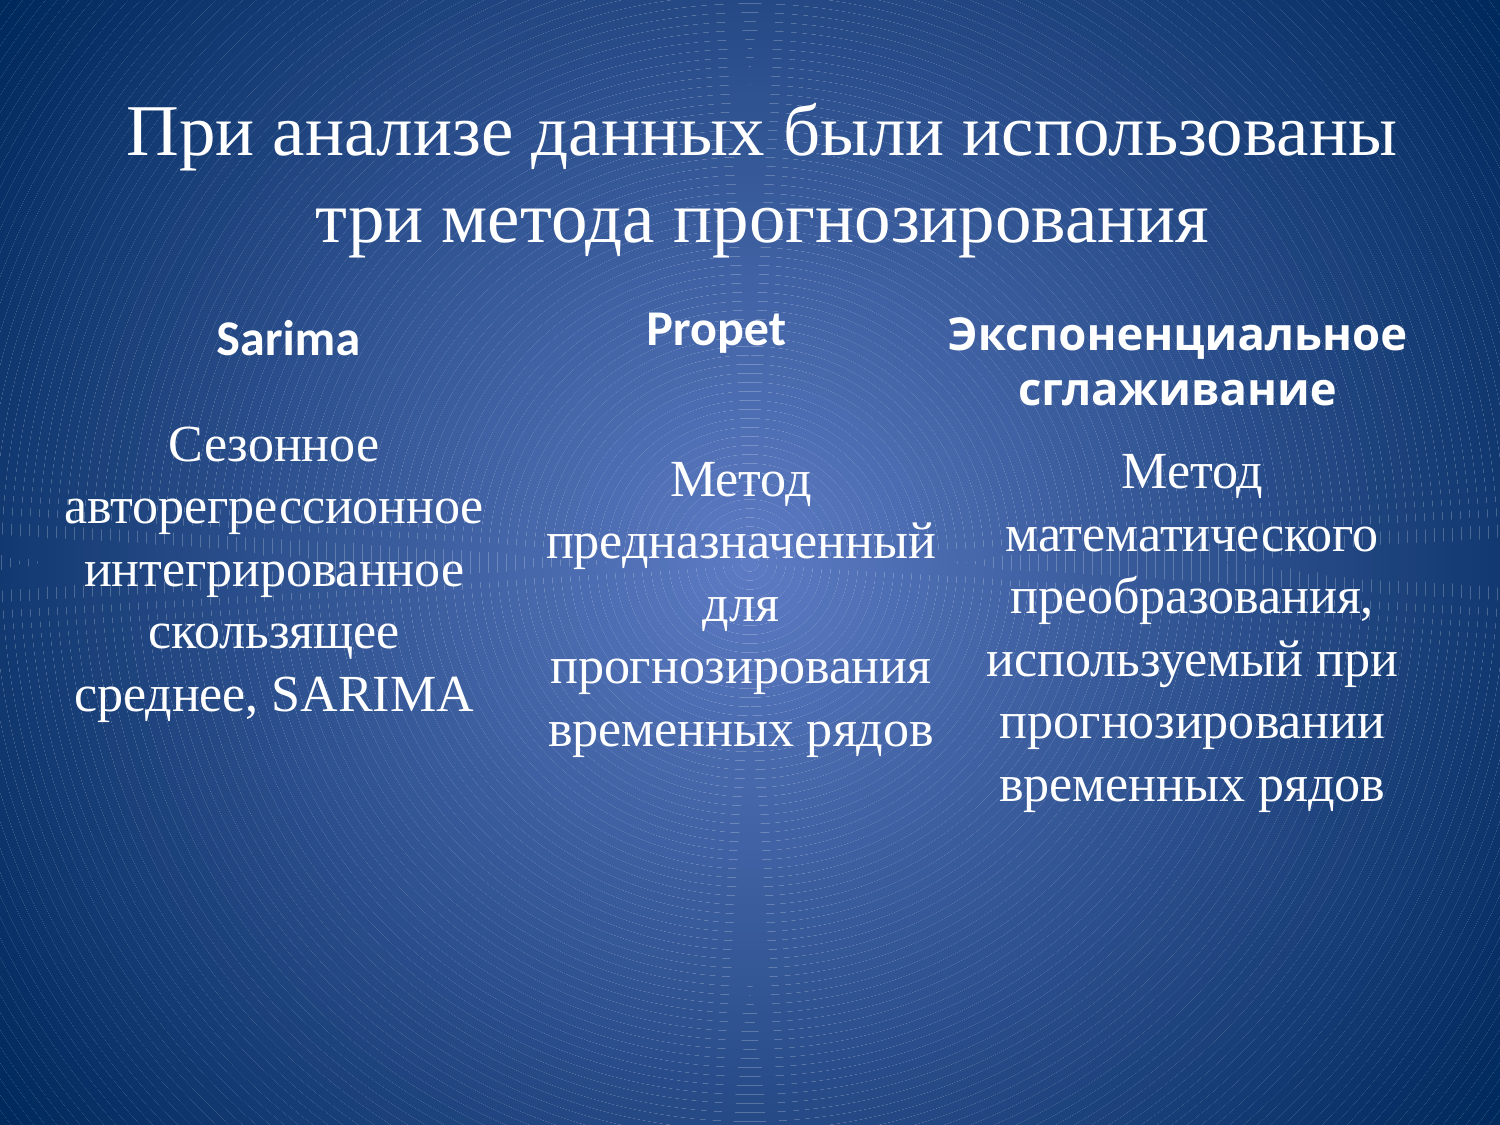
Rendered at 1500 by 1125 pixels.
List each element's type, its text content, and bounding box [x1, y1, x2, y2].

list Сезонное авторегрессионное интегрированное скользящее среднее, SARIMA [46, 401, 502, 799]
list Propet [547, 273, 885, 379]
text_box Метод математического преобразования, используемый при прогнозировании временных рядов [964, 425, 1421, 823]
text_box [541, 395, 969, 660]
list Sarima [101, 283, 476, 389]
title При анализе данных были использованы три метода прогнозирования [64, 107, 1461, 233]
text_box Метод предназначенный для прогнозирования временных рядов [513, 402, 964, 799]
list Экспоненциальное сглаживание [920, 297, 1435, 423]
